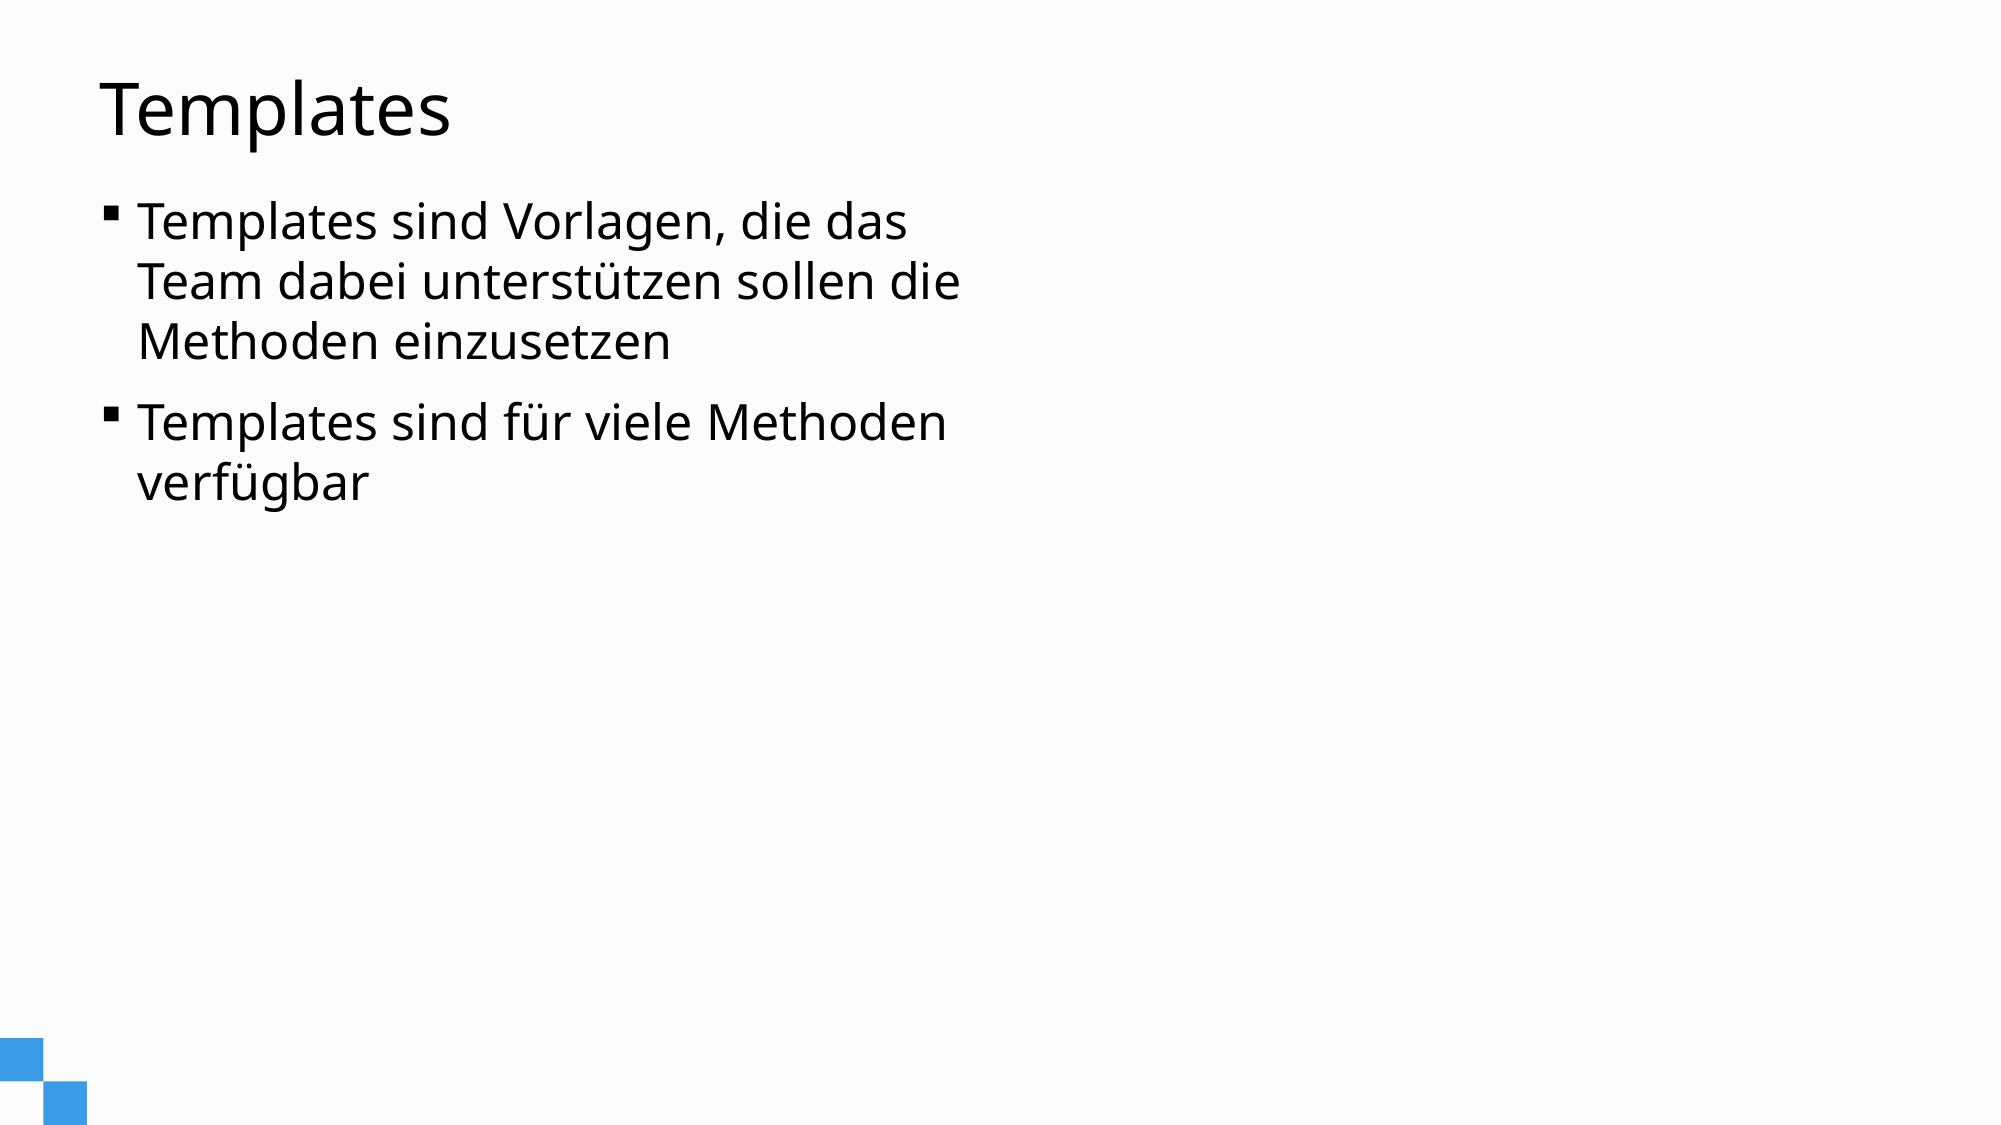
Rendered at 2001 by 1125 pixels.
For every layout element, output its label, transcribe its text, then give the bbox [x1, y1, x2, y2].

list Templates sind Vorlagen, die das Team dabei unterstützen sollen die Methoden einzusetzen Templates sind für viele Methoden verfügbar [84, 182, 1000, 897]
title Templates [84, 64, 1810, 132]
